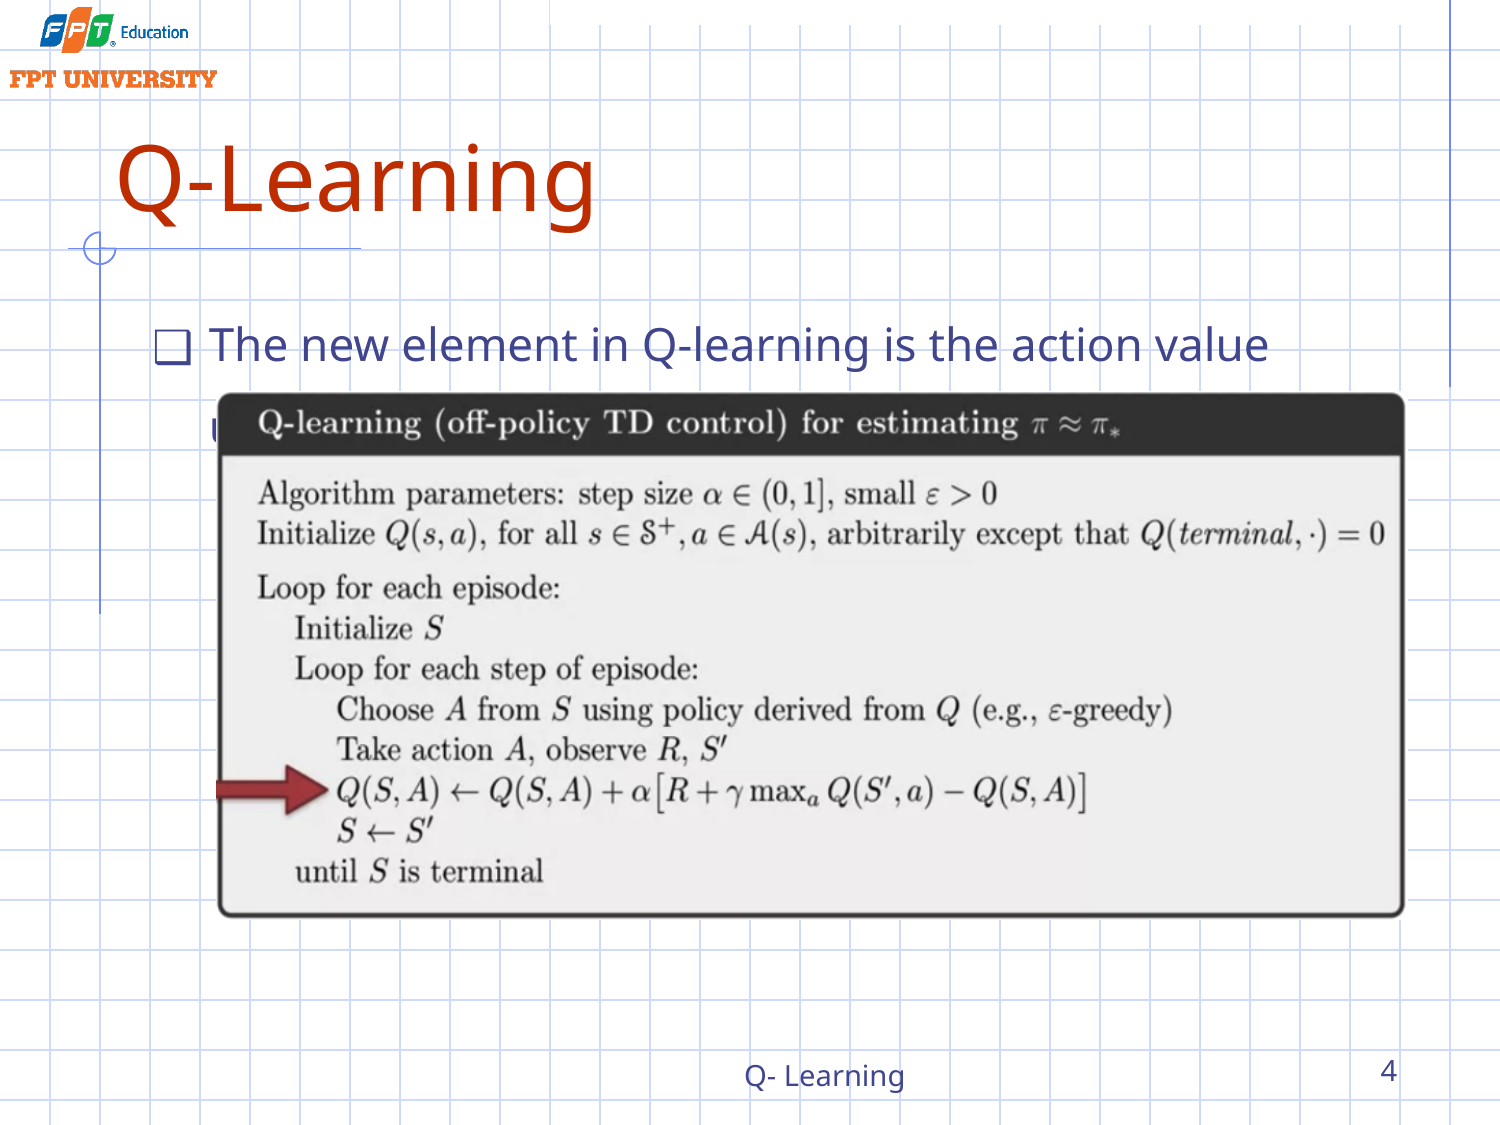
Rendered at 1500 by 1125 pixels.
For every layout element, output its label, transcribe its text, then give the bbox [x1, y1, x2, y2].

title Q-Learning [99, 50, 1375, 238]
picture [216, 390, 1409, 920]
text_box Q- Learning [587, 1024, 1063, 1100]
list The new element in Q-learning is the action value update. [137, 280, 1431, 988]
text_box 4 [1099, 1024, 1413, 1100]
picture [10, 6, 217, 88]
